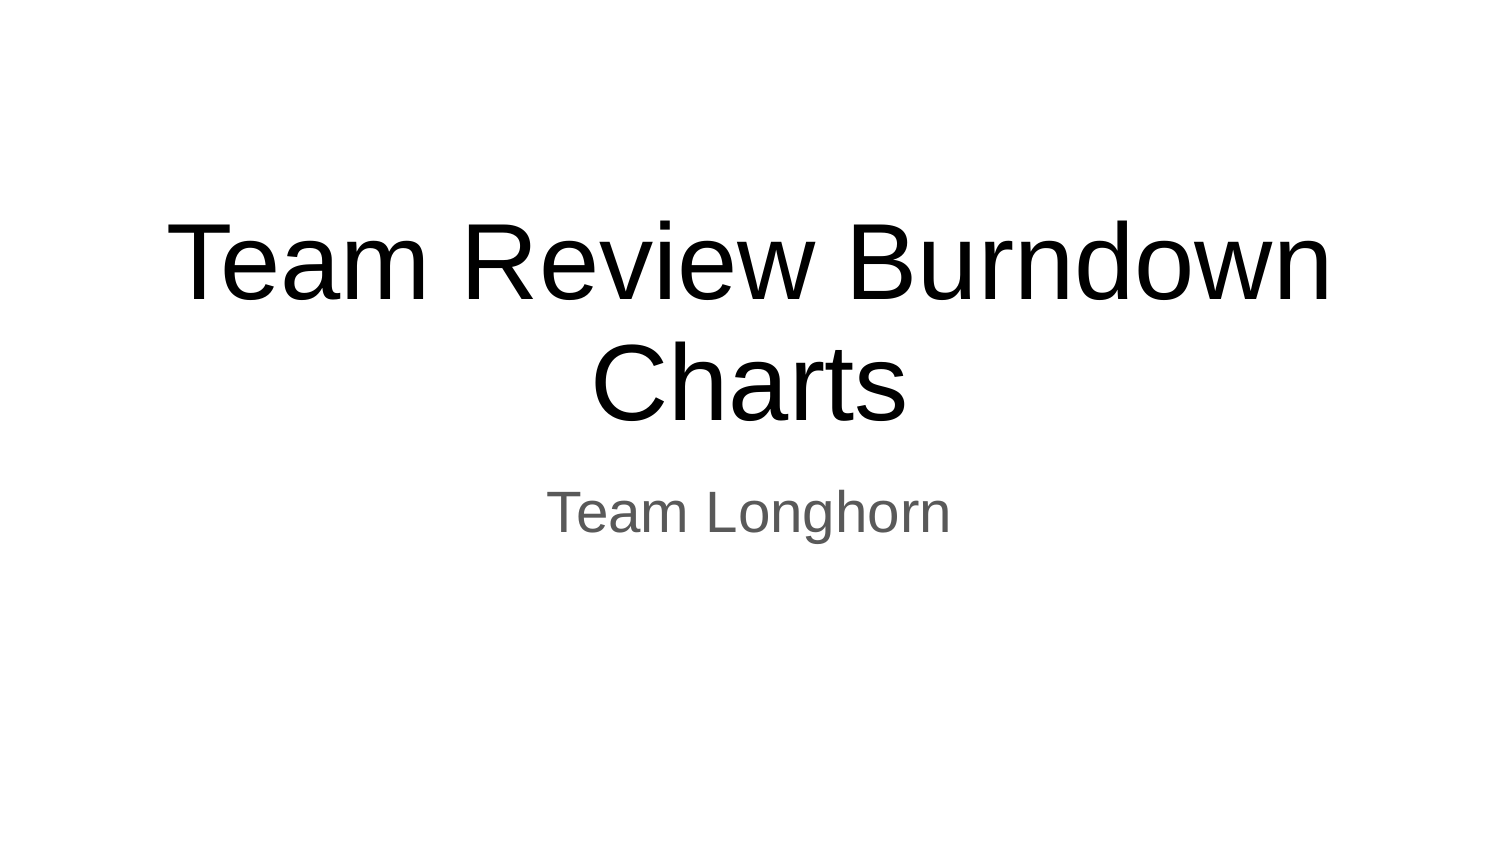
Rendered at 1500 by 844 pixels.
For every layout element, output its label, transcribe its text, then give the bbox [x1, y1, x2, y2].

subtitle Team Longhorn [51, 464, 1449, 595]
title Team Review Burndown Charts [51, 122, 1449, 459]
